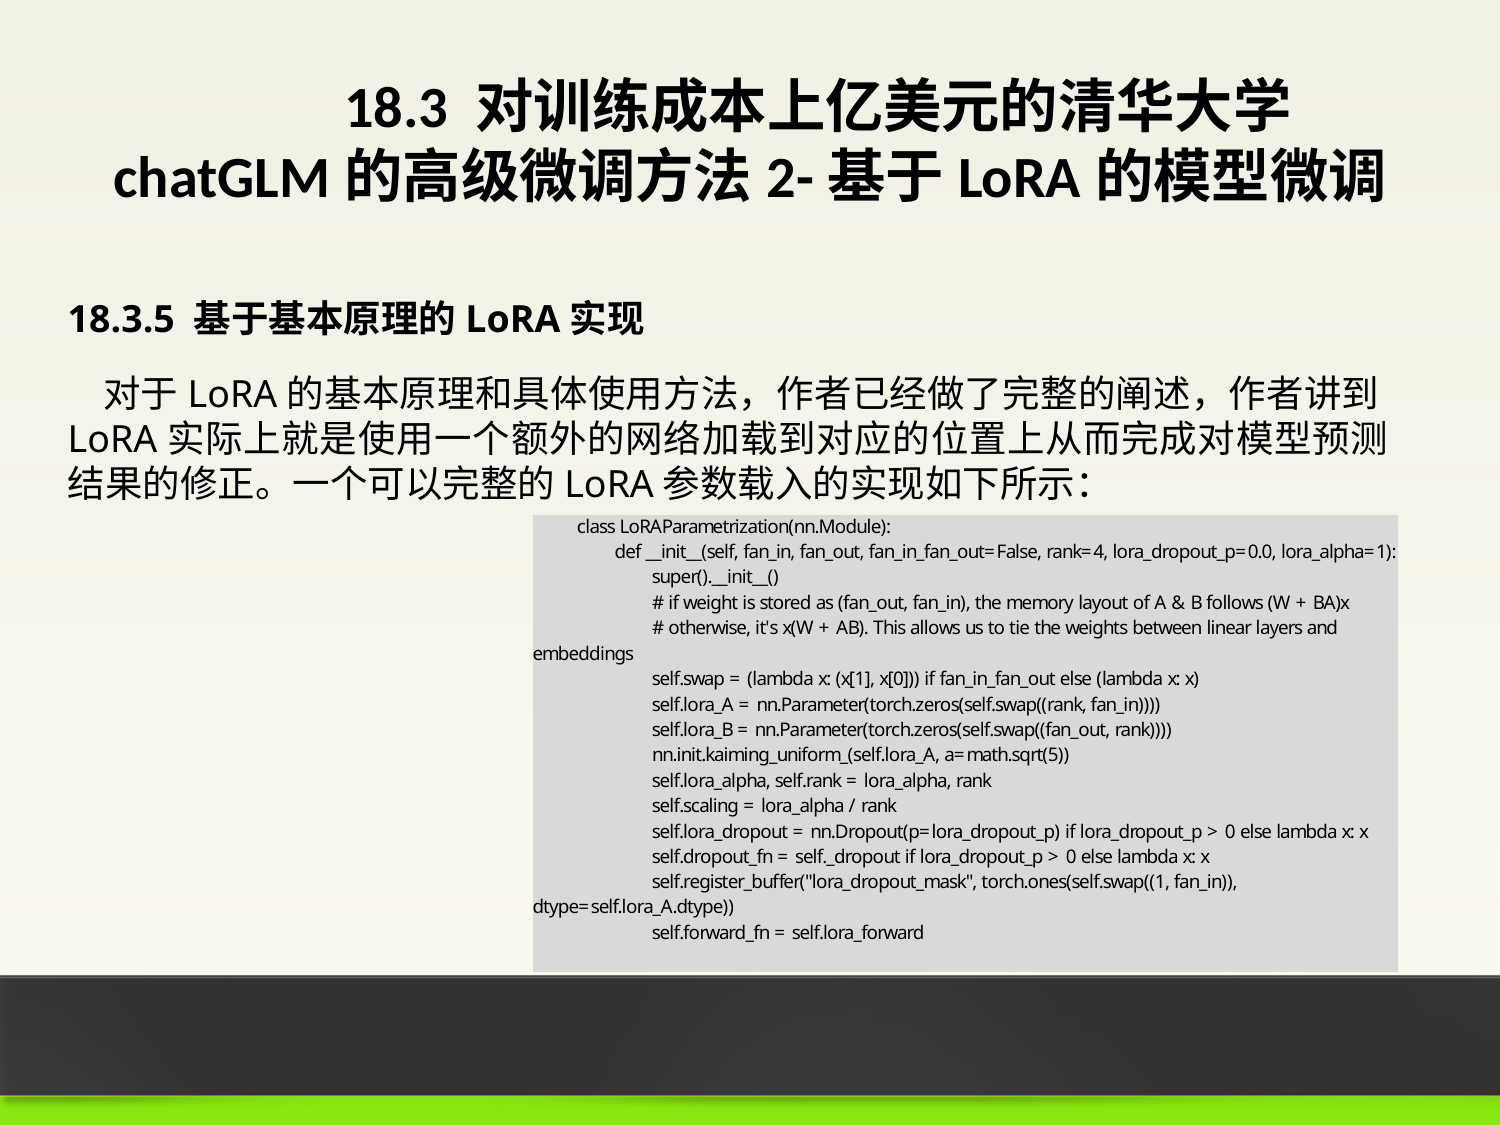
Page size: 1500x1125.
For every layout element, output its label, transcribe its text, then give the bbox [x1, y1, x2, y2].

picture [0, 0, 1500, 1125]
text_box 对于LoRA的基本原理和具体使用方法，作者已经做了完整的阐述，作者讲到LoRA实际上就是使用一个额外的网络加载到对应的位置上从而完成对模型预测结果的修正。一个可以完整的LoRA参数载入的实现如下所示： [53, 363, 1403, 513]
text_box 18.3.5 基于基本原理的LoRA实现 [53, 255, 1341, 348]
title 18.3 对训练成本上亿美元的清华大学chatGLM的高级微调方法2-基于LoRA的模型微调 [75, 45, 1425, 233]
